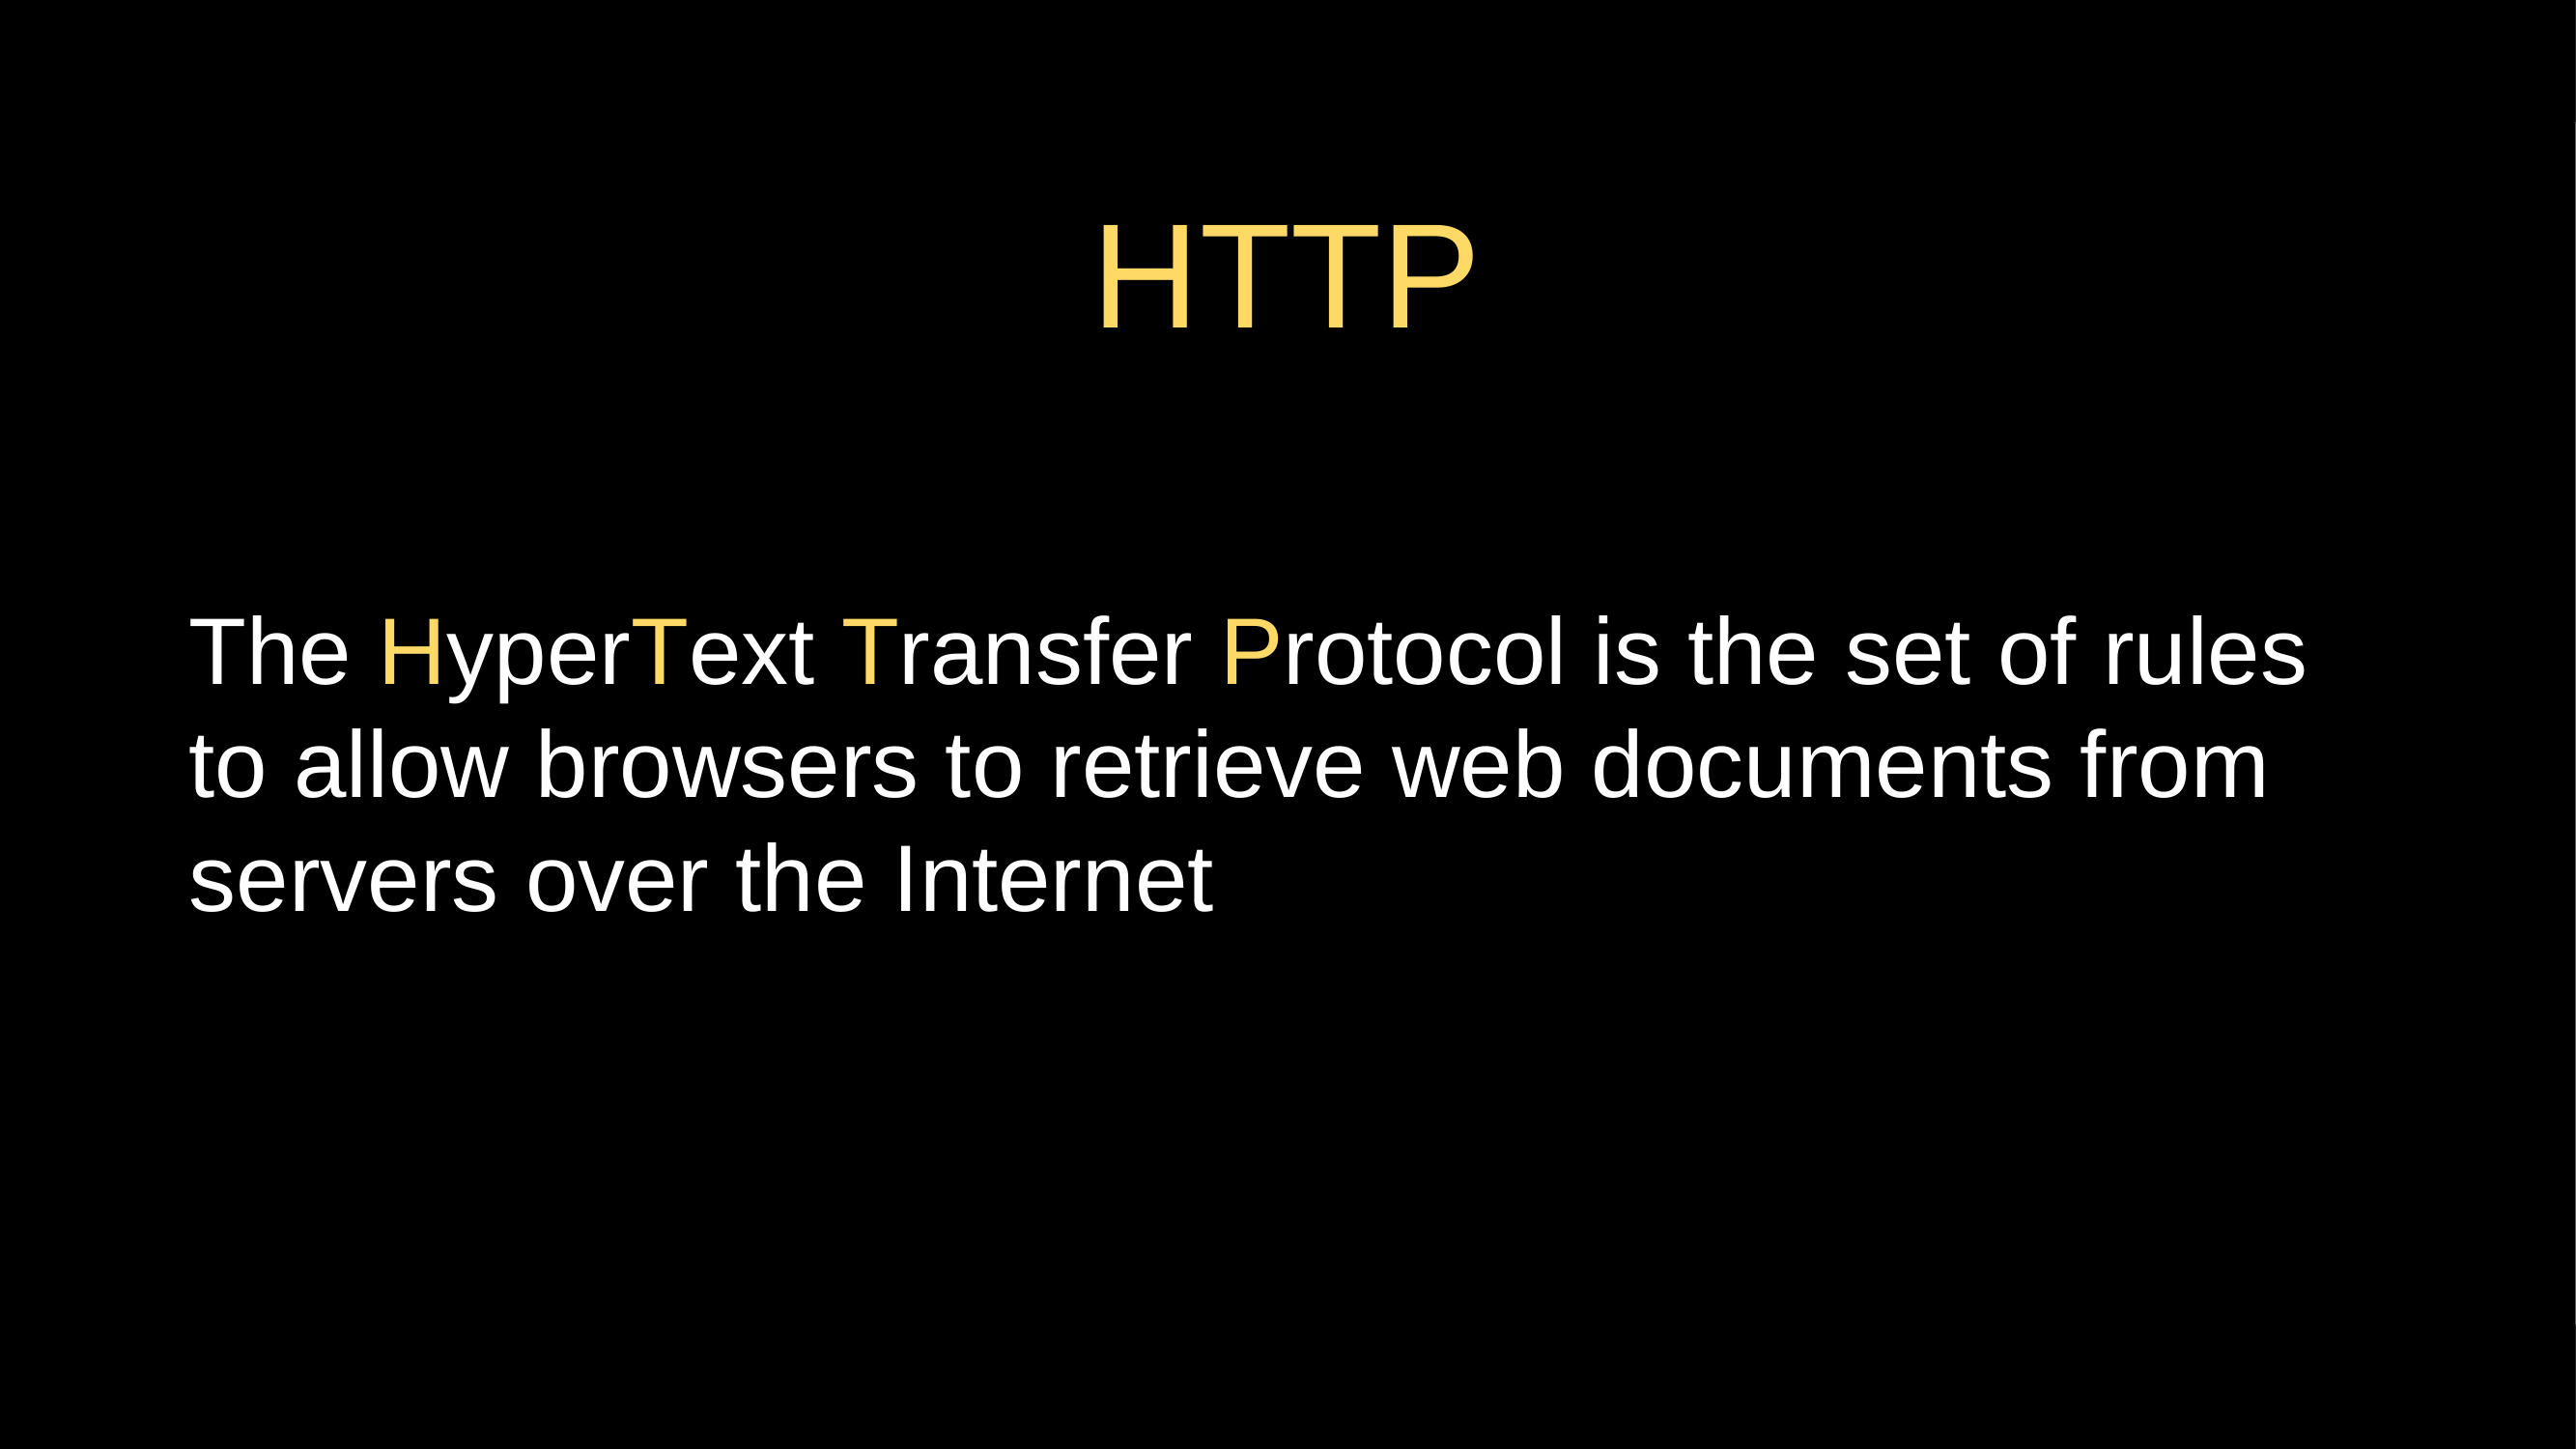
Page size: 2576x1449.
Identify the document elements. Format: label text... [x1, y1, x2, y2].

title HTTP [183, 133, 2391, 402]
list The HyperText Transfer Protocol is the set of rules to allow browsers to retrieve web documents from servers over the Internet [183, 402, 2392, 1118]
